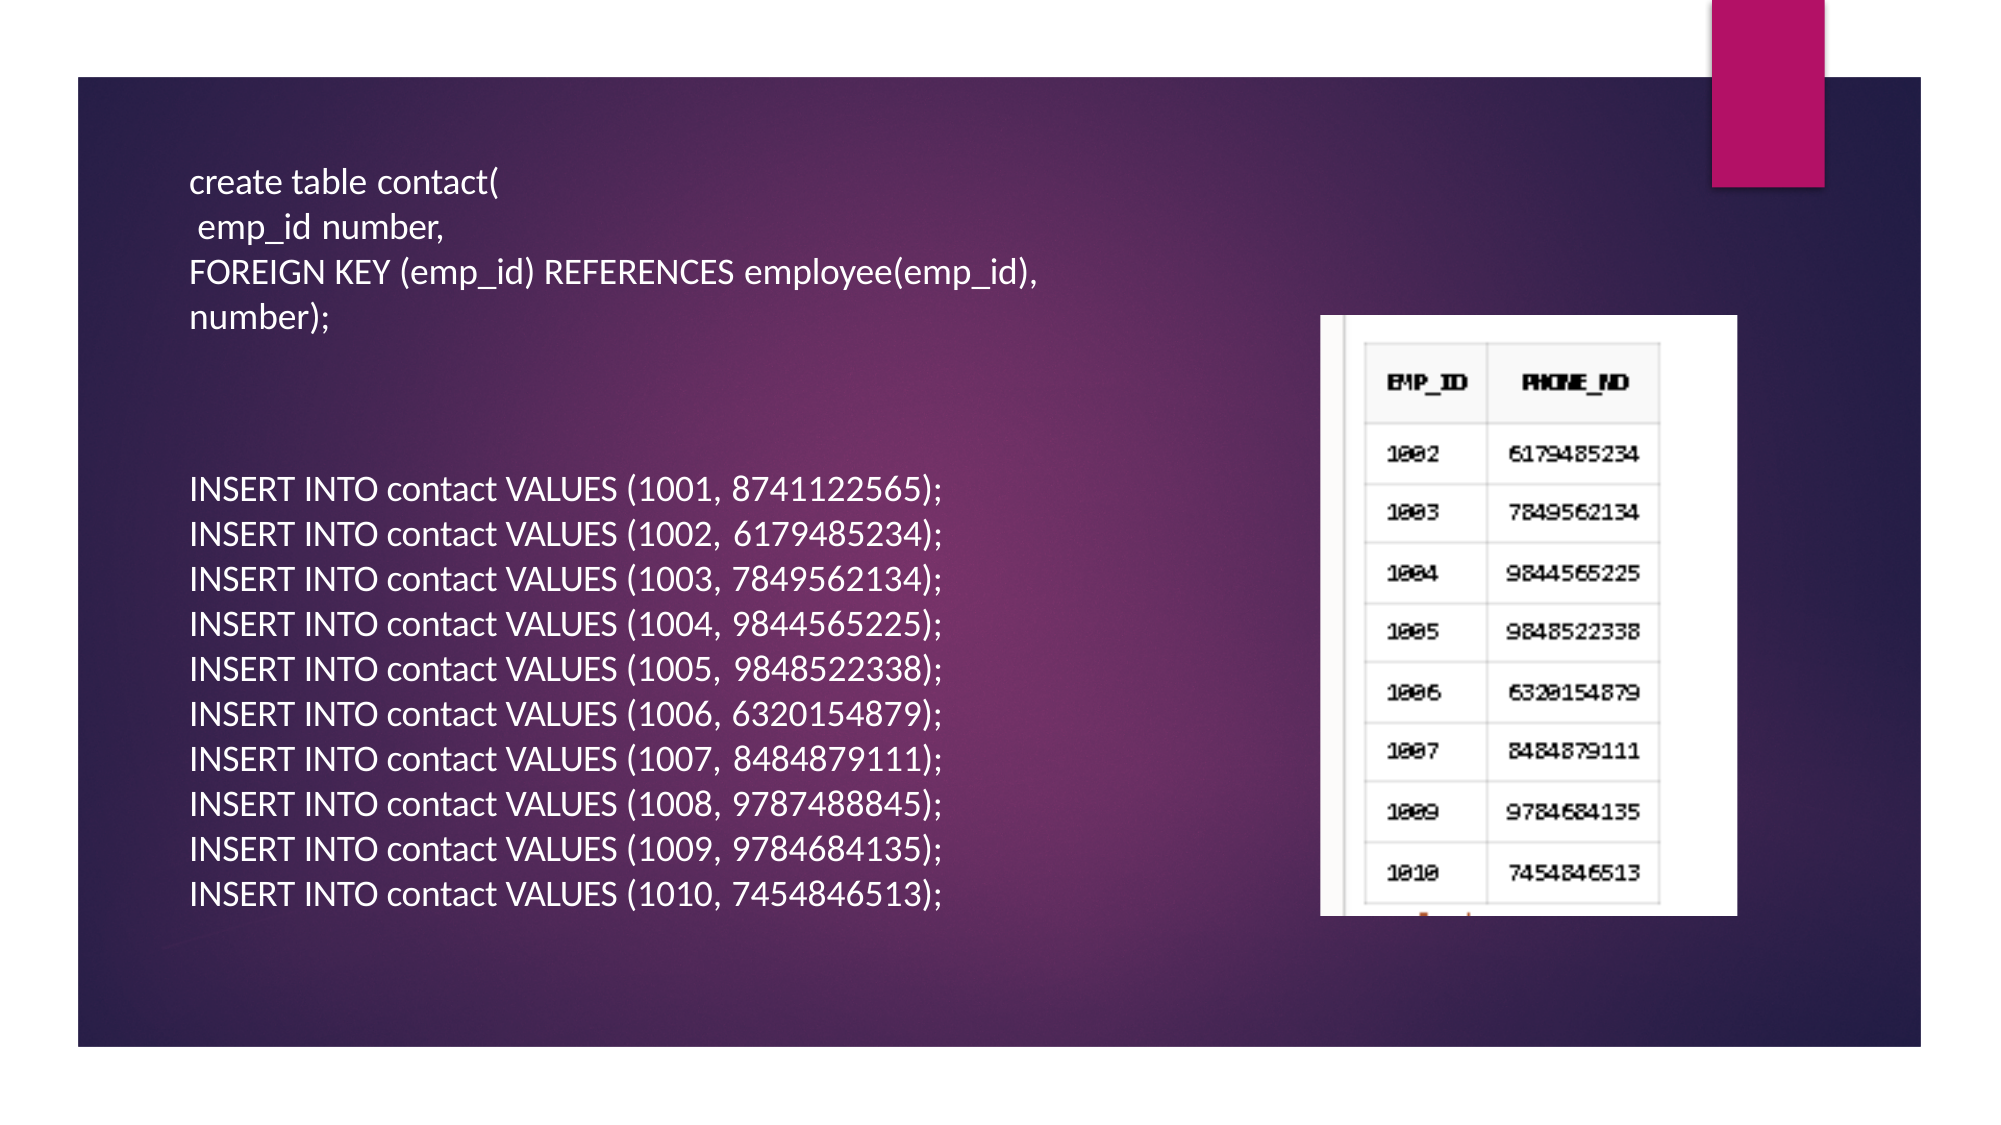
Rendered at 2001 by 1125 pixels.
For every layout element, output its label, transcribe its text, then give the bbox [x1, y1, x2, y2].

text_box INSERT INTO contact VALUES (1001, 8741122565); INSERT INTO contact VALUES (1002, 6179485234); INSERT INTO contact VALUES (1003, 7849562134); INSERT INTO contact VALUES (1004, 9844565225); INSERT INTO contact VALUES (1005, 9848522338); INSERT INTO contact VALUES (1006, 6320154879); INSERT INTO contact VALUES (1007, 8484879111); INSERT INTO contact VALUES (1008, 9787488845); INSERT INTO contact VALUES (1009, 9784684135); INSERT INTO contact VALUES (1010, 7454846513); [187, 461, 954, 914]
text_box create table contact( emp_id number, FOREIGN KEY (emp_id) REFERENCES employee(emp_id), number); [187, 154, 1047, 337]
text_box [1320, 314, 1738, 916]
